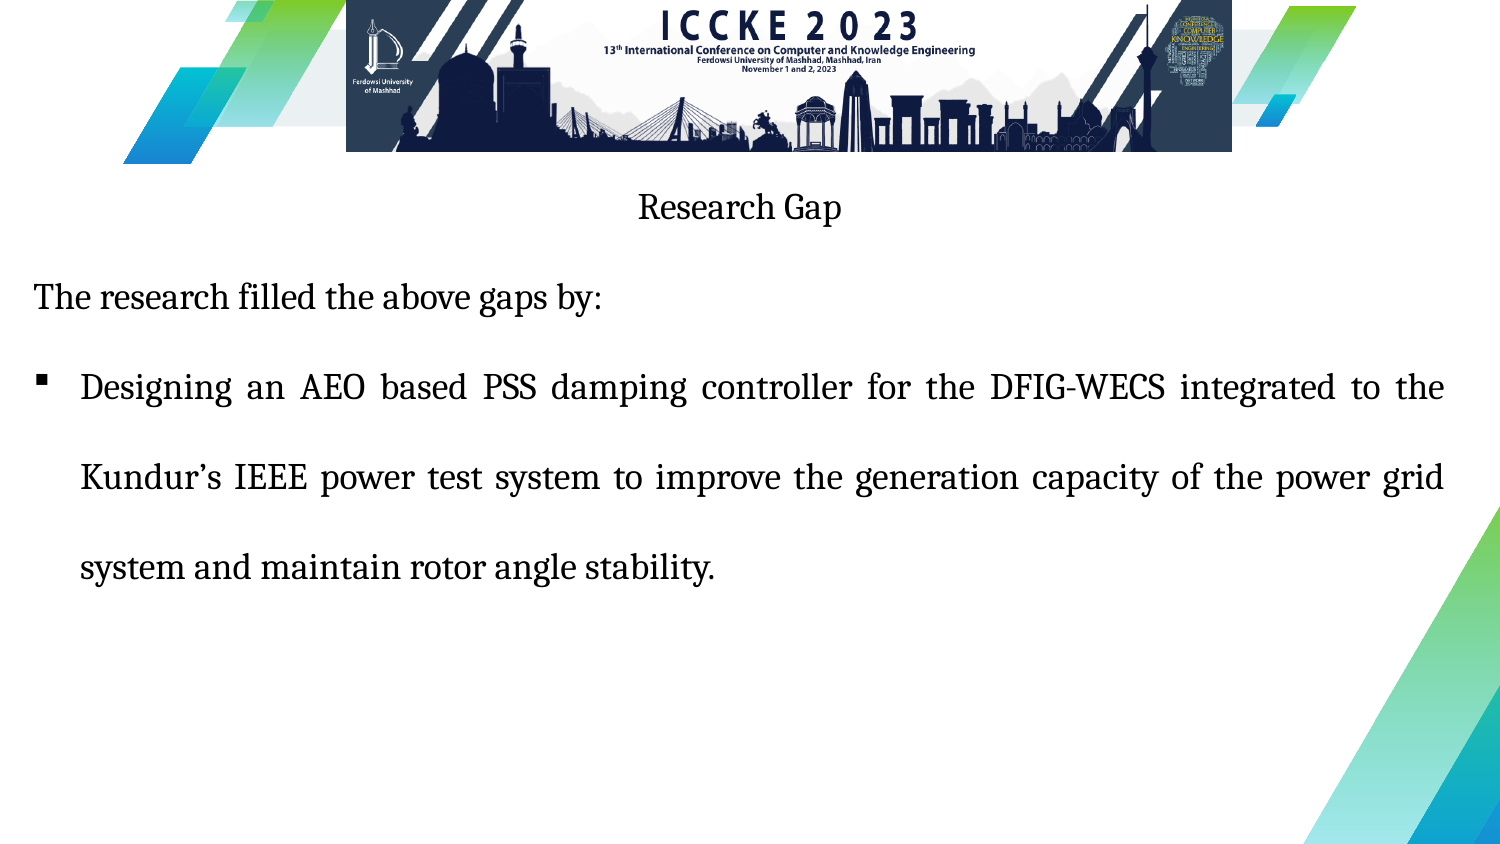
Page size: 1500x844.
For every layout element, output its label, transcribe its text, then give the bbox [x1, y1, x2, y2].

picture [346, 0, 1232, 152]
text_box Research Gap The research filled the above gaps by: Designing an AEO based PSS damping controller for the DFIG-WECS integrated to the Kundur’s IEEE power test system to improve the generation capacity of the power grid system and maintain rotor angle stability. [18, 175, 1462, 595]
